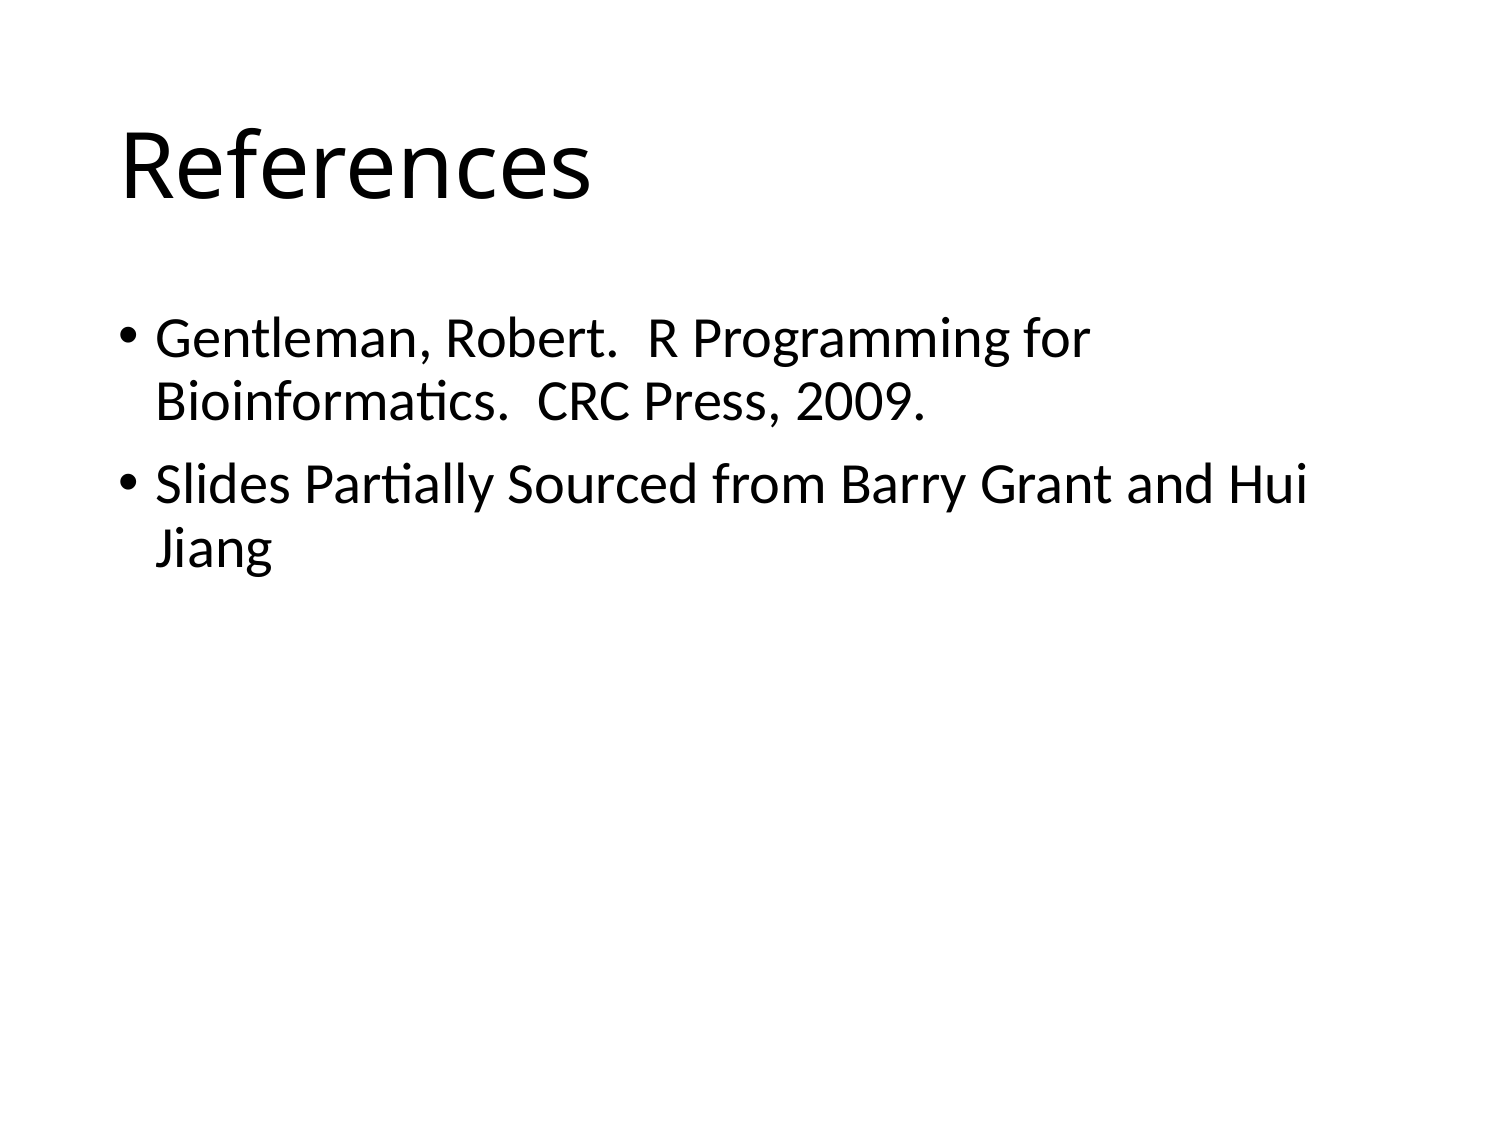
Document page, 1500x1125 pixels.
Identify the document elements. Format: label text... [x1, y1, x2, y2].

title References [103, 59, 1397, 278]
list Gentleman, Robert. R Programming for Bioinformatics. CRC Press, 2009. Slides Partially Sourced from Barry Grant and Hui Jiang [103, 299, 1397, 1014]
